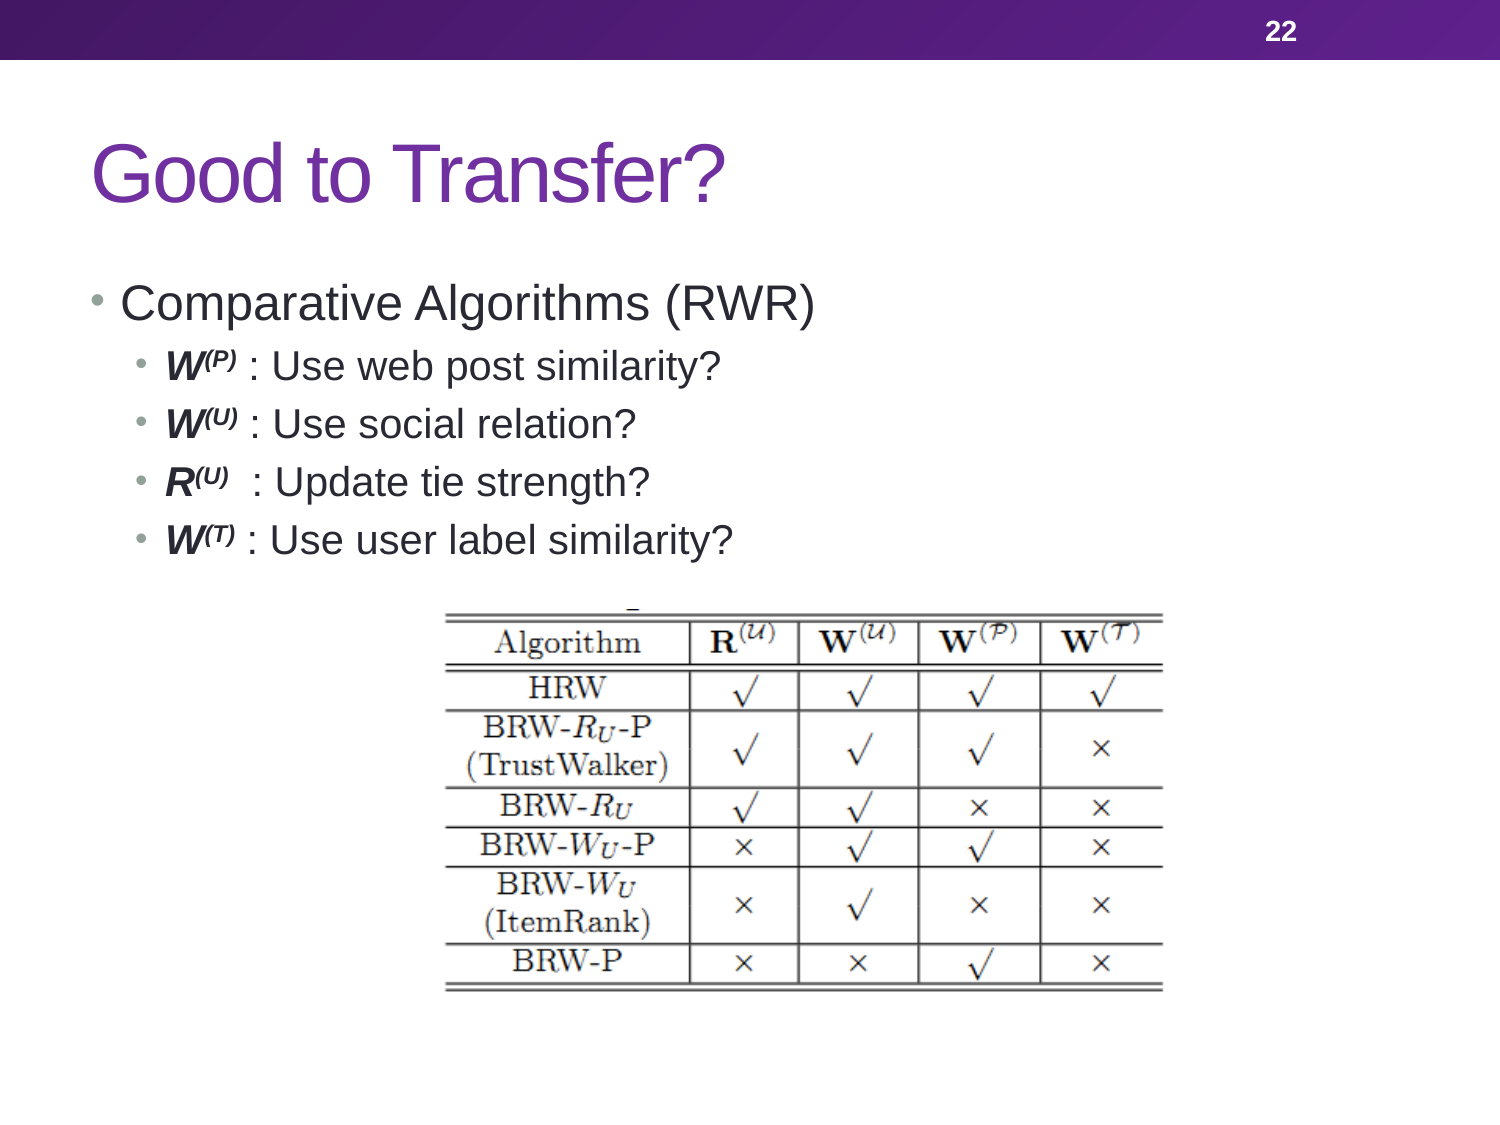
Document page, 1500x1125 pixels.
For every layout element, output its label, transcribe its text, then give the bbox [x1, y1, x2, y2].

list Comparative Algorithms (RWR) W(P) : Use web post similarity? W(U) : Use social relation? R(U) : Update tie strength? W(T) : Use user label similarity? [75, 262, 1425, 1063]
picture [442, 609, 1169, 998]
title Good to Transfer? [75, 87, 1425, 250]
slide_number 22 [1250, 3, 1425, 57]
